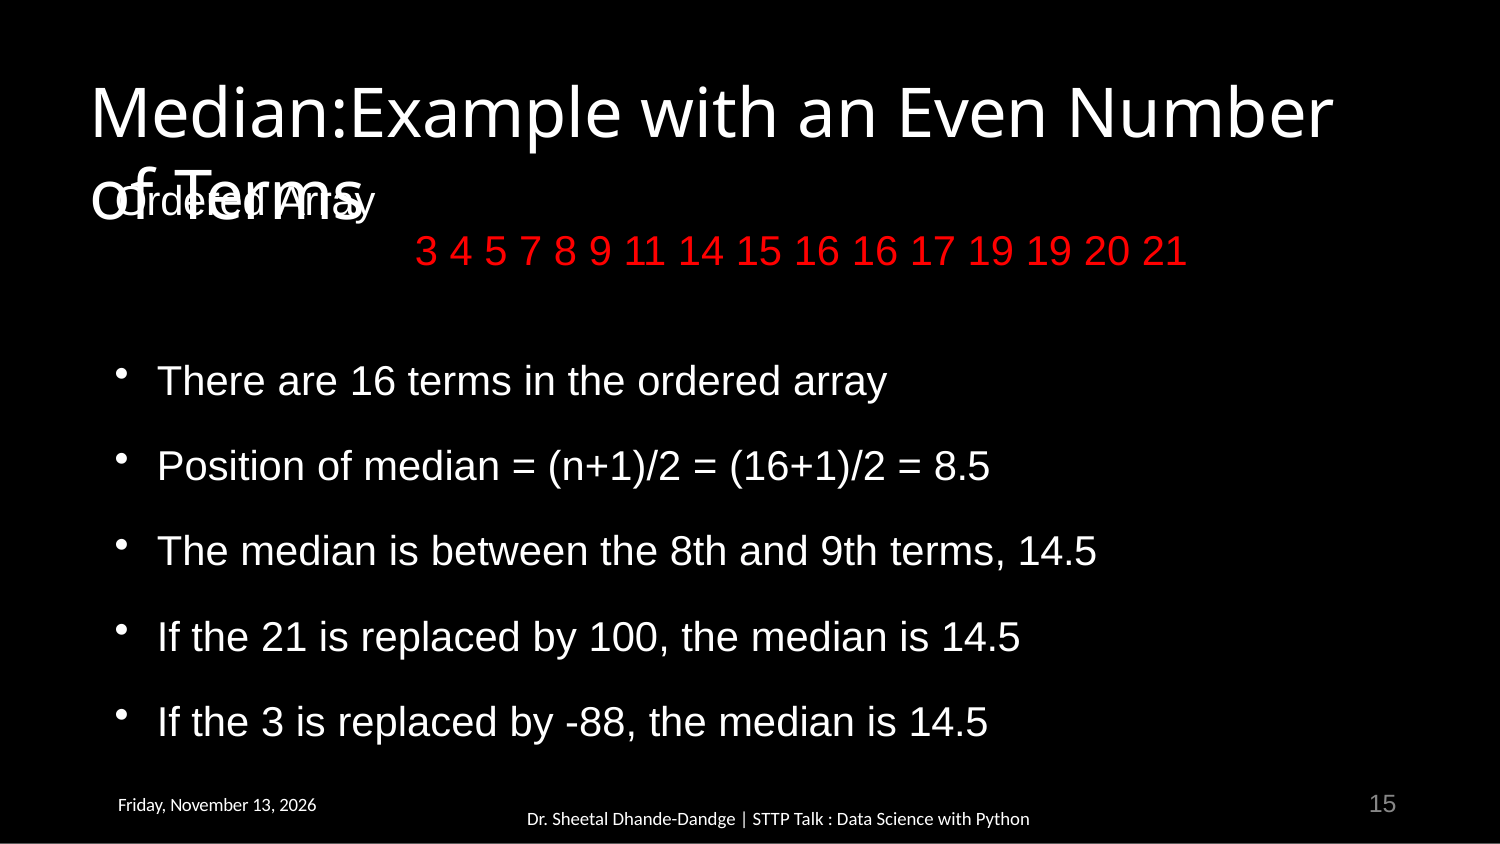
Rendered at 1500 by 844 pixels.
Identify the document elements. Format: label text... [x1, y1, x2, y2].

slide_number 15 [1362, 787, 1420, 820]
text_box Ordered Array 3 4 5 7 8 9 11 14 15 16 16 17 19 19 20 21 There are 16 terms in the ordered array Position of median = (n+1)/2 = (16+1)/2 = 8.5 The median is between the 8th and 9th terms, 14.5 If the 21 is replaced by 100, the median is 14.5 If the 3 is replaced by -88, the median is 14.5 [112, 171, 1300, 746]
footer Dr. Sheetal Dhande-Dandge | STTP Talk : Data Science with Python [525, 809, 1073, 844]
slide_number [116, 794, 375, 844]
title Median:Example with an Even Number of Terms [87, 66, 1407, 234]
